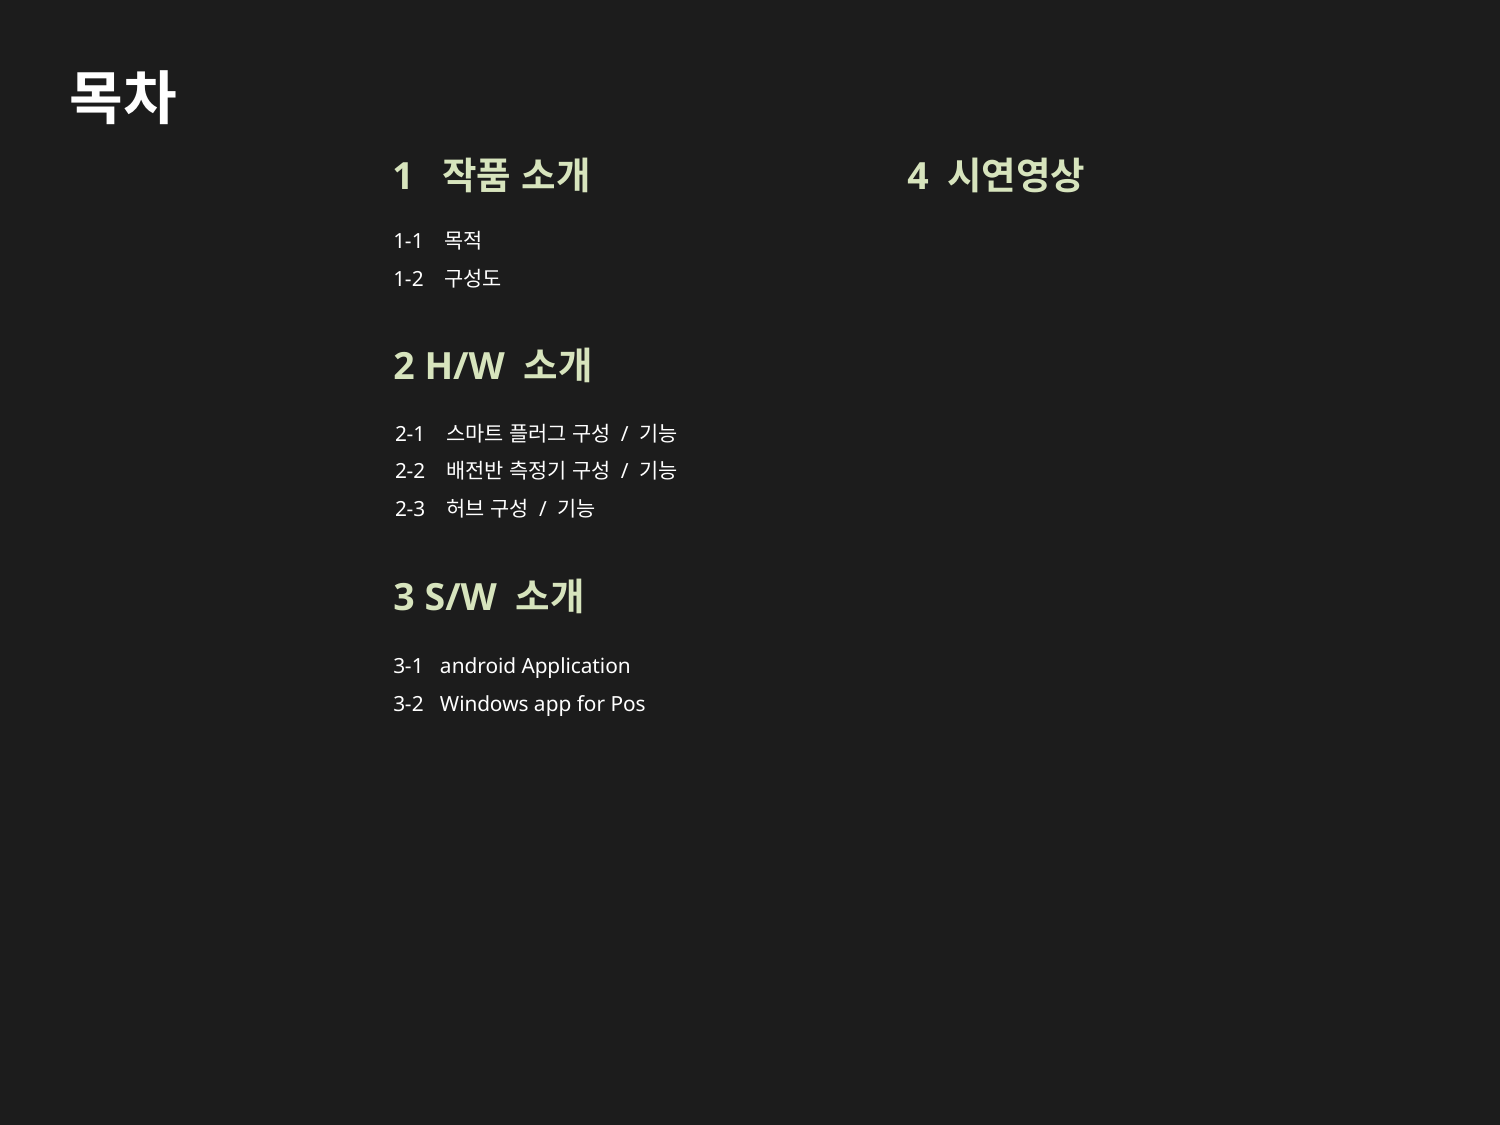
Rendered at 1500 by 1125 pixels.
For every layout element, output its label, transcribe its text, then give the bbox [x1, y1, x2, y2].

title 목차 [54, 53, 315, 295]
text_box 2 H/W 소개 [378, 334, 804, 395]
text_box 4 시연영상 [892, 144, 1318, 205]
text_box 3 S/W 소개 [378, 565, 804, 626]
text_box 3-1 android Application 3-2 Windows app for Pos [378, 633, 769, 723]
text_box 1-1 목적 1-2 구성도 [378, 208, 769, 298]
text_box 1 작품 소개 [377, 144, 804, 205]
text_box 2-1 스마트 플러그 구성 / 기능 2-2 배전반 측정기 구성 / 기능 2-3 허브 구성 / 기능 [380, 400, 770, 528]
